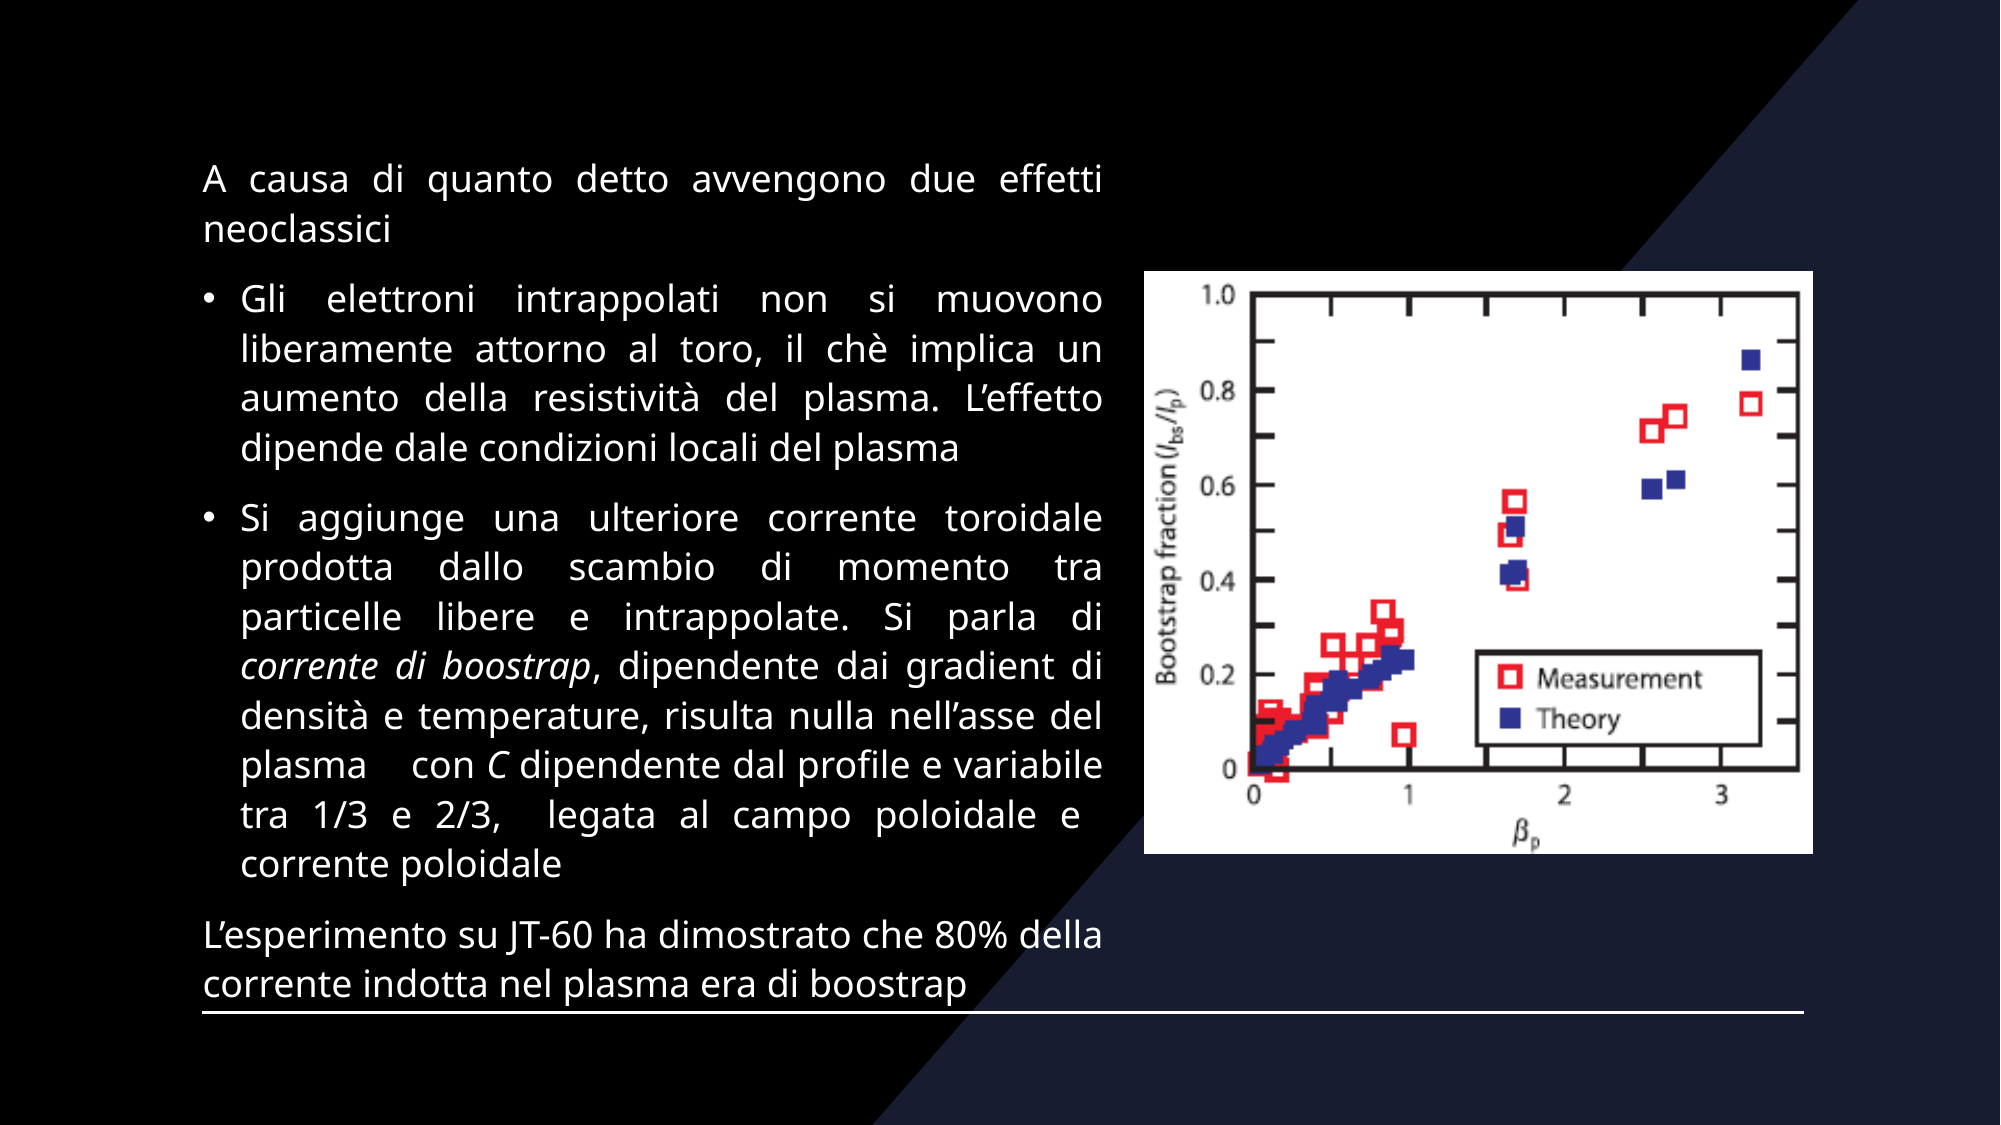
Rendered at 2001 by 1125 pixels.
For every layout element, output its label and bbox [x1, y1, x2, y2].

text_box [0, 0, 1856, 1125]
text_box [870, 0, 2000, 1125]
picture [1144, 271, 1813, 854]
